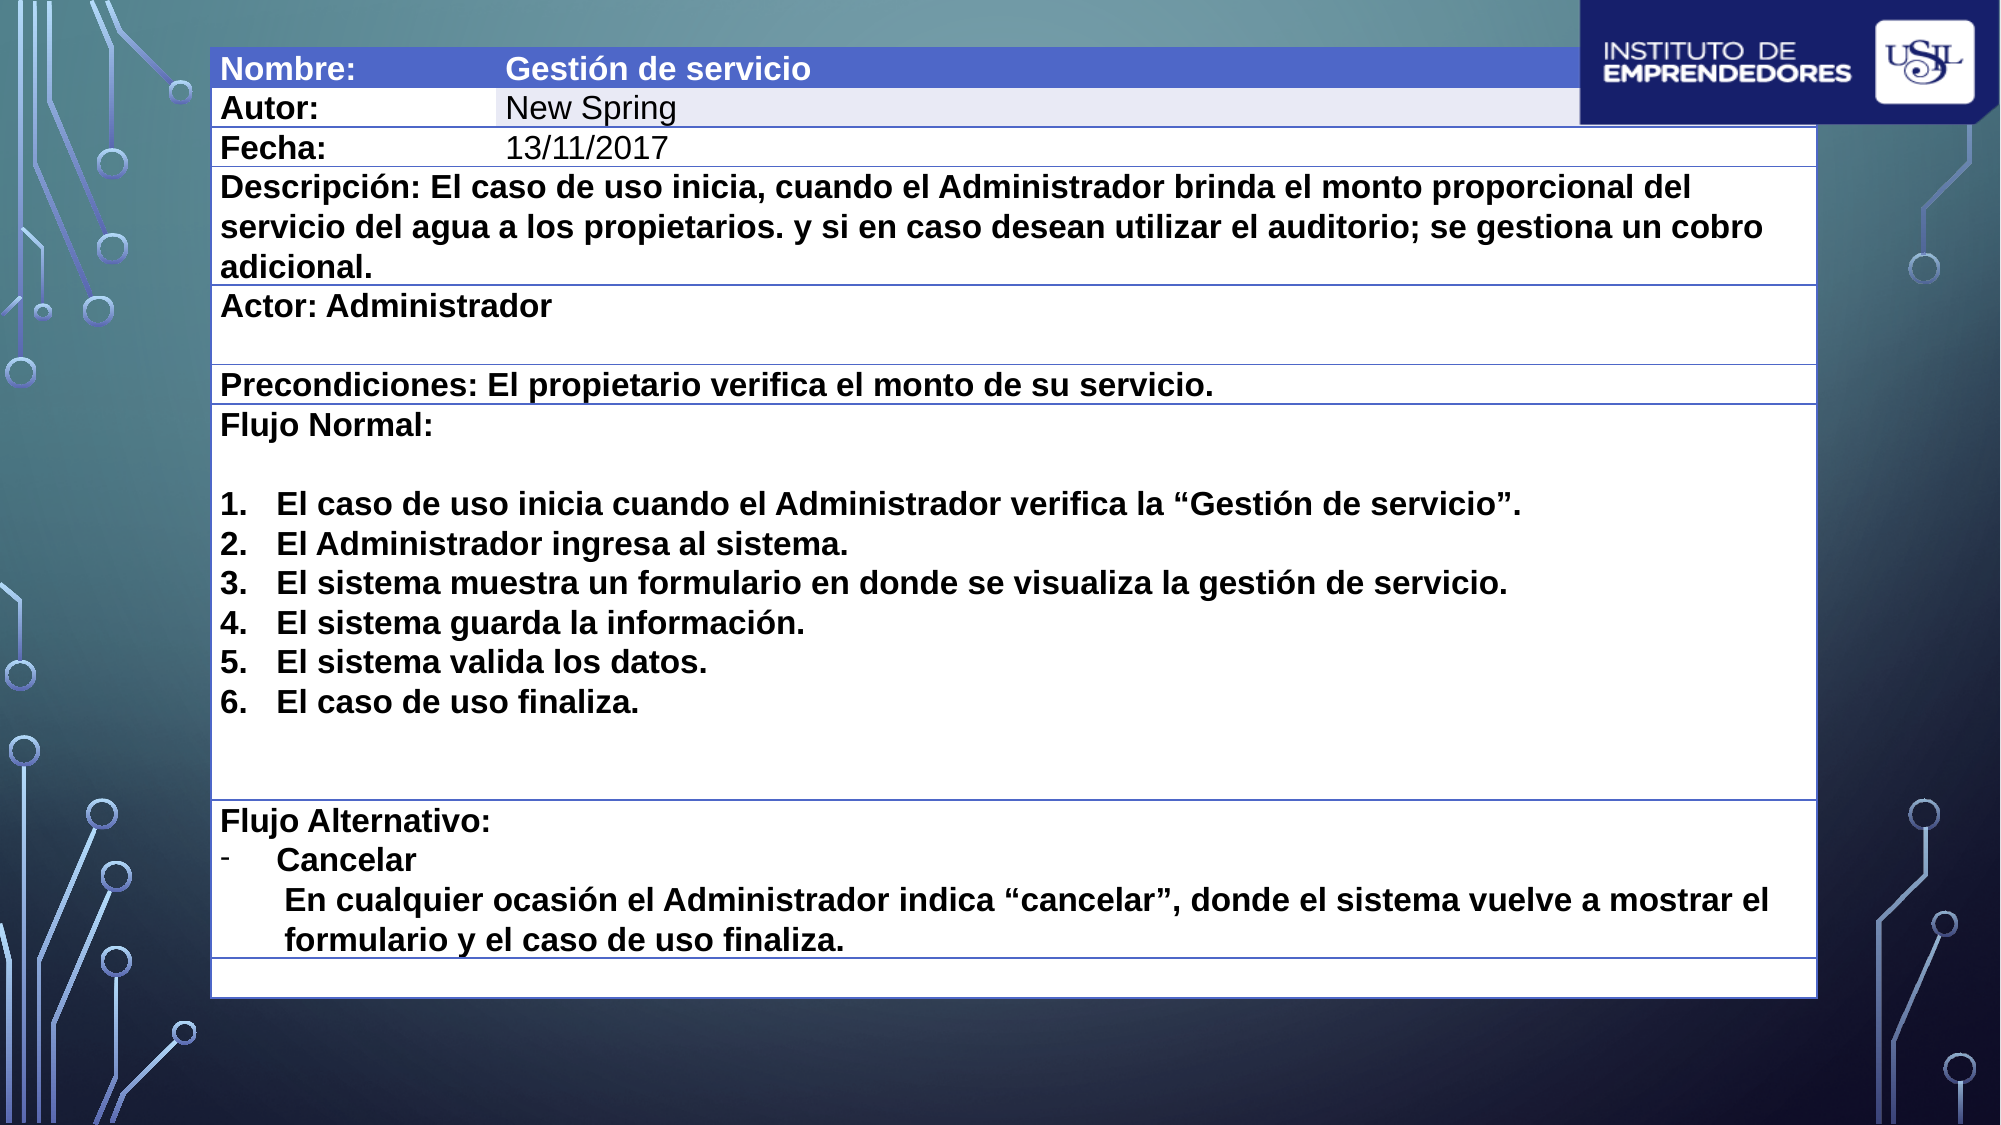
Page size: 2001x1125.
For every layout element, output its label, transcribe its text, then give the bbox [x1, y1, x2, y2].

table_cell Flujo Normal: El caso de uso inicia cuando el Administrador verifica la “Gestión de servicio”. El Administrador ingresa al sistema. El sistema muestra un formulario en donde se visualiza la gestión de servicio. El sistema guarda la información. El sistema valida los datos. El caso de uso finaliza. [212, 405, 1816, 799]
table_cell Actor: Administrador [212, 286, 1816, 364]
table_cell Autor: [212, 88, 496, 126]
table_cell Precondiciones: El propietario verifica el monto de su servicio. [212, 365, 1816, 403]
table_header Gestión de servicio [496, 48, 1575, 86]
picture [1575, 0, 2000, 135]
table_cell Descripción: El caso de uso inicia, cuando el Administrador brinda el monto proporcional del servicio del agua a los propietarios. y si en caso desean utilizar el auditorio; se gestiona un cobro adicional. [212, 167, 1816, 284]
table_header Nombre: [212, 48, 496, 86]
table_cell Flujo Alternativo: Cancelar En cualquier ocasión el Administrador indica “cancelar”, donde el sistema vuelve a mostrar el formulario y el caso de uso finaliza. [212, 801, 1816, 957]
table_cell 13/11/2017 [496, 128, 1816, 166]
table_cell New Spring [496, 88, 1575, 126]
table_cell [212, 959, 1816, 997]
table_cell Fecha: [212, 128, 496, 166]
